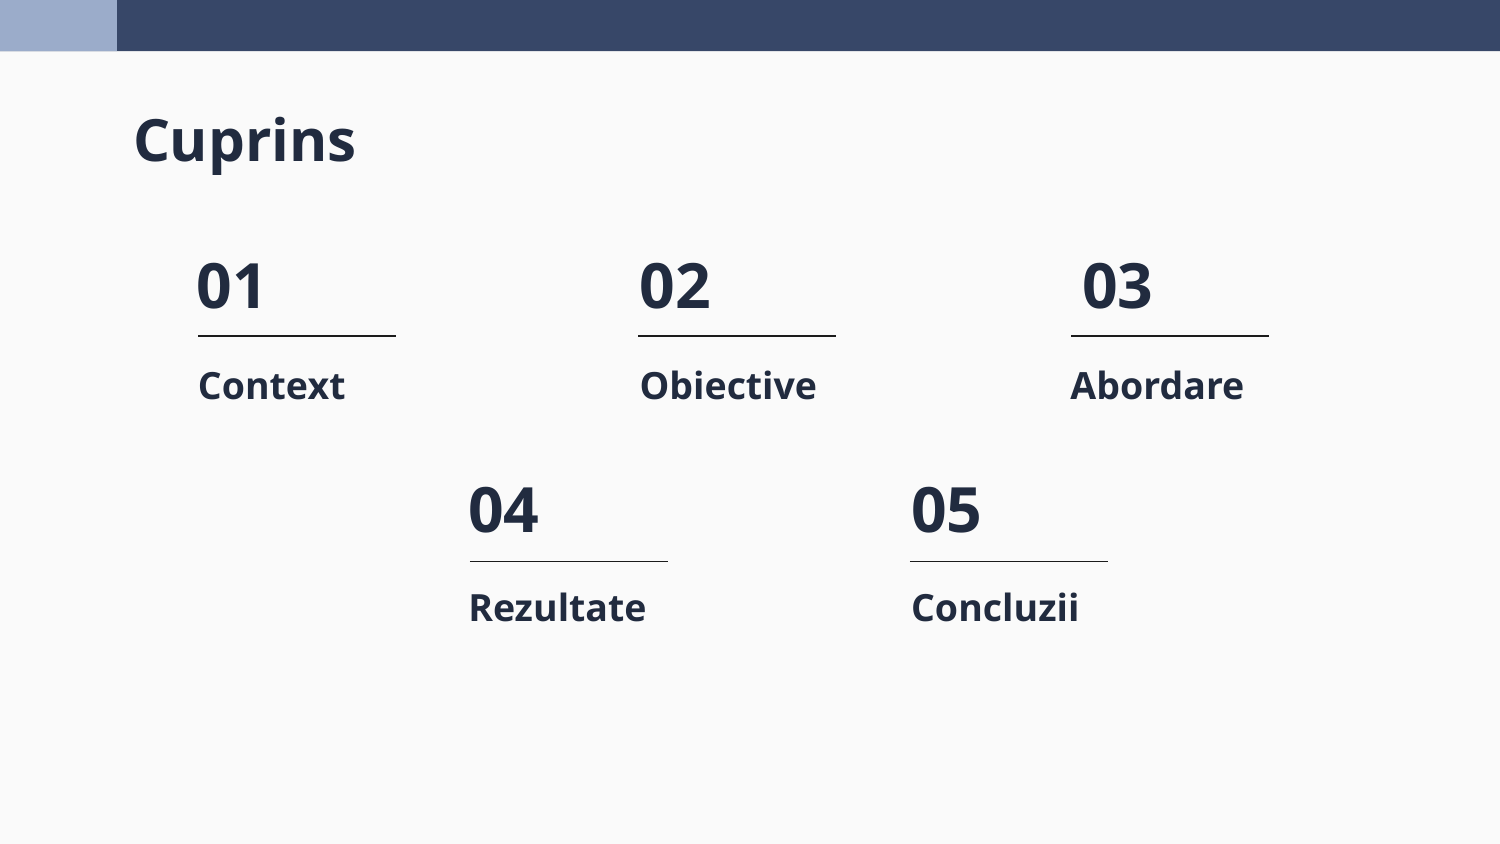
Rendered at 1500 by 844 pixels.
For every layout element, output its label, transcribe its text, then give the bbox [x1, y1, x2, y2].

subtitle Abordare [1055, 348, 1366, 423]
subtitle Context [182, 348, 561, 422]
title 01 [181, 253, 303, 337]
subtitle Concluzii [896, 570, 1275, 644]
title 04 [453, 477, 574, 560]
subtitle Rezultate [453, 570, 844, 644]
title 03 [1067, 253, 1188, 337]
title Cuprins [118, 88, 1382, 183]
title 05 [896, 477, 1017, 560]
subtitle Obiective [624, 348, 1003, 422]
title 02 [624, 253, 745, 337]
